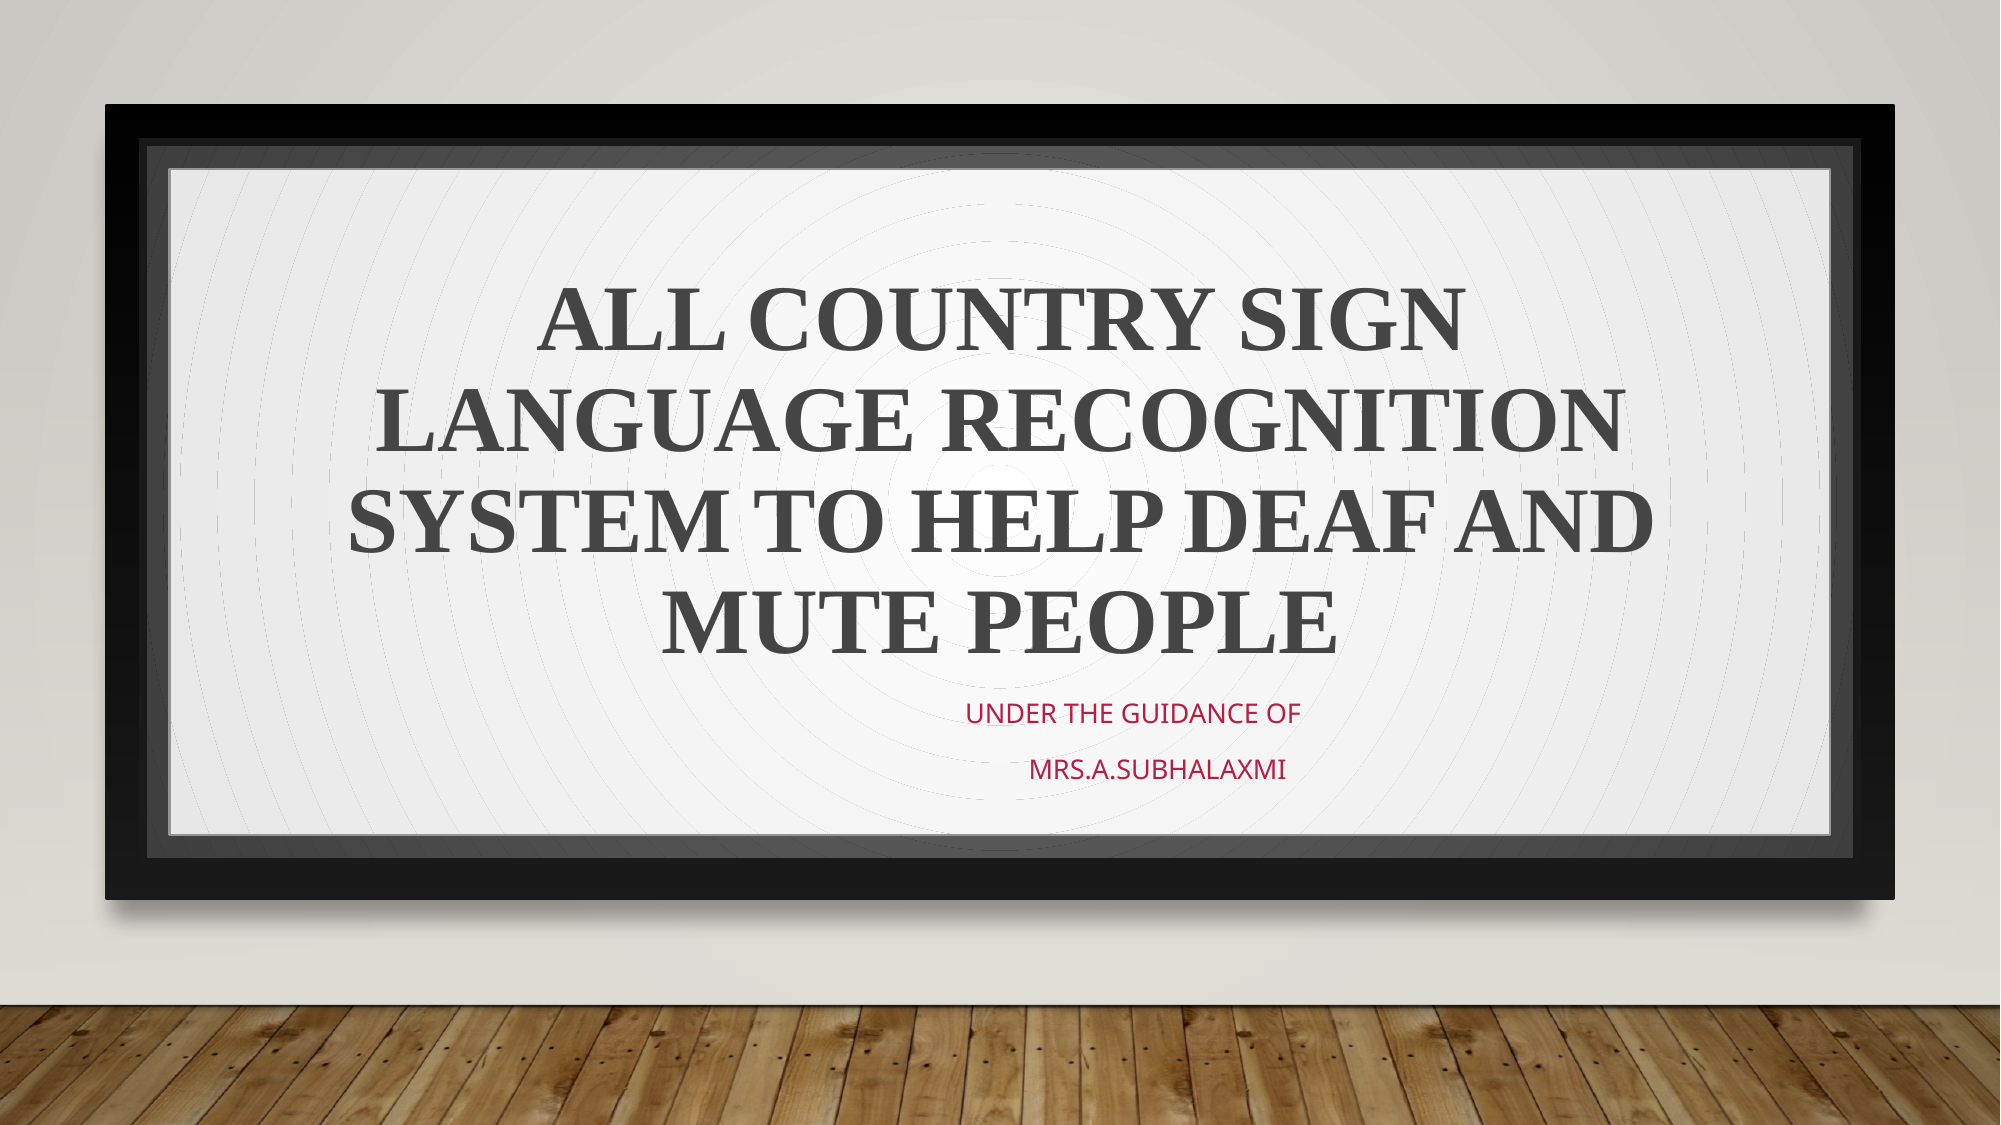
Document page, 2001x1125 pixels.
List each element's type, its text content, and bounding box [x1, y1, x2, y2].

text_box [105, 104, 1895, 900]
picture [0, 1006, 2000, 1125]
title ALL COUNTRY Sign Language Recognition System to Help Deaf and Mute People [255, 259, 1749, 677]
text_box [142, 141, 1858, 863]
text_box [0, 0, 2000, 330]
text_box [0, 330, 2000, 1004]
text_box [168, 168, 1831, 836]
subtitle under the guidance of Mrs.a.subhalaxmi [251, 678, 1749, 801]
